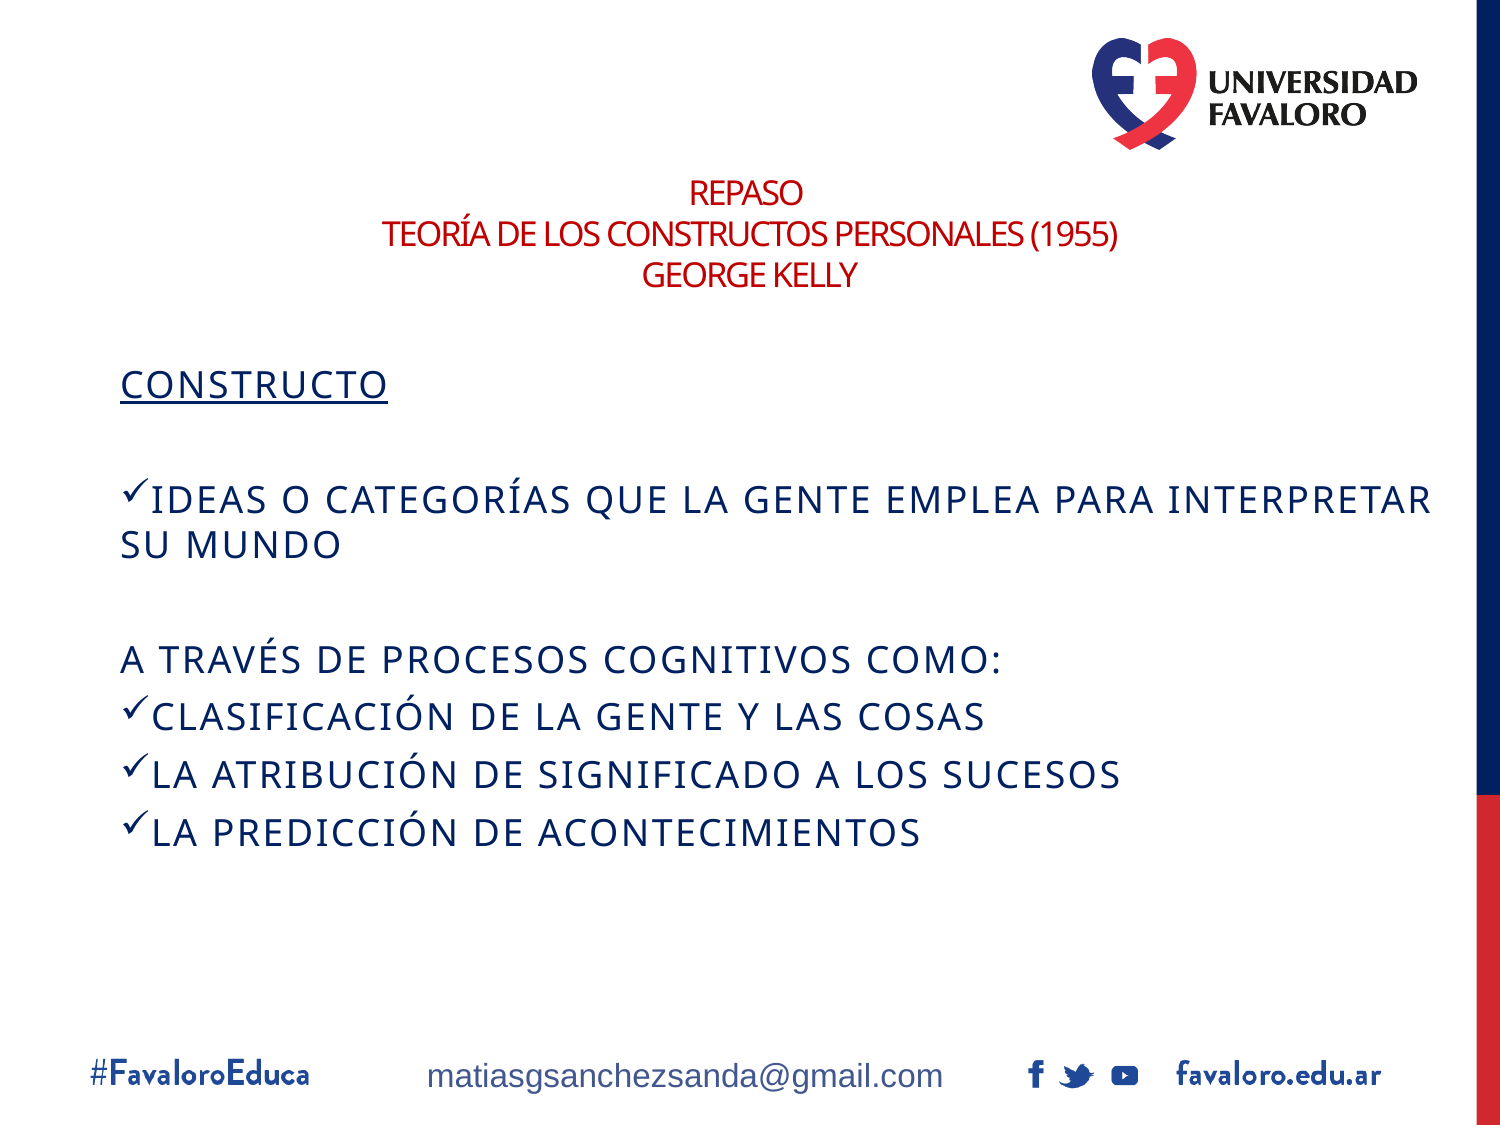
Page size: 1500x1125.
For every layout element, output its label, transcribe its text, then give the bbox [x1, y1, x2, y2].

picture [1092, 38, 1417, 150]
title Repaso TEORÍA DE LOS CONSTRUCTOS PERSONALES (1955) George kelly [111, 162, 1388, 304]
text_box matiasgsanchezsanda@gmail.com [419, 1046, 953, 1102]
picture [76, 1035, 111, 1106]
subtitle Constructo Ideas o categorías que la gente emplea para interpretar su mundo A través de procesos cognitivos como: Clasificación de la gente y las cosas La atribución de significado a los sucesos La predicción de acontecimientos [111, 352, 1465, 1125]
